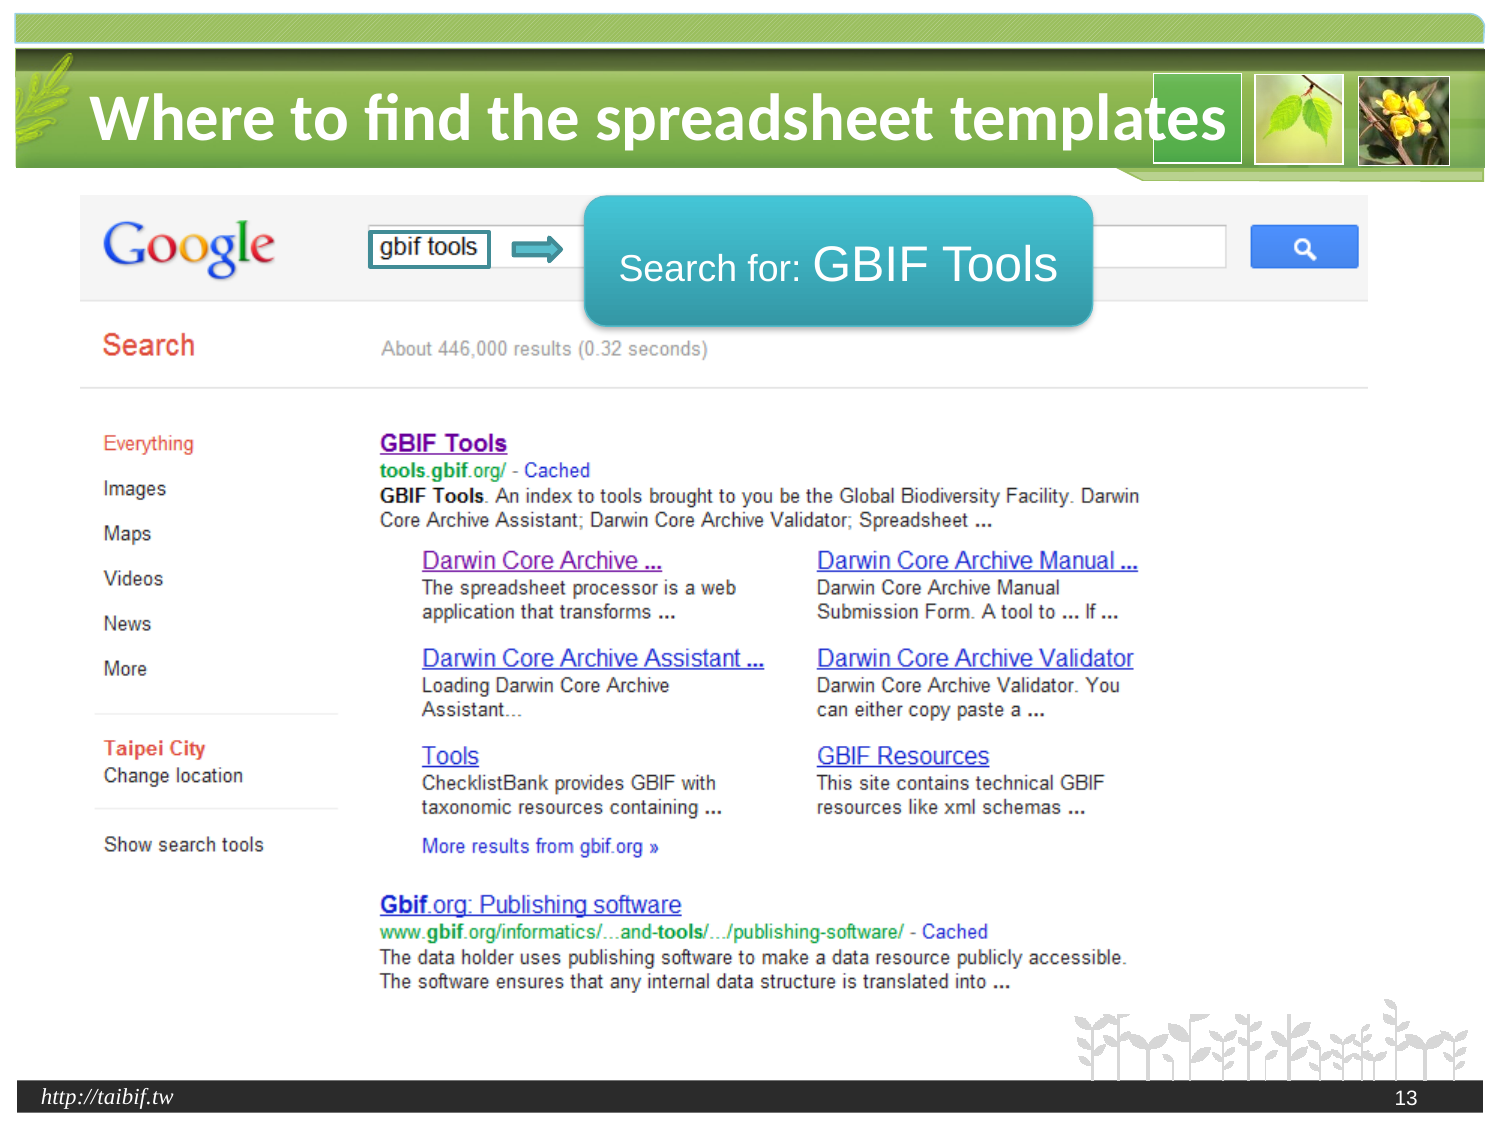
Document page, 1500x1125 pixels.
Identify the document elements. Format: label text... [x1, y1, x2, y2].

title Where to find the spreadsheet templates [75, 66, 1258, 156]
picture [16, 49, 1485, 168]
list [79, 195, 1368, 1014]
slide_number 13 [1167, 1077, 1433, 1125]
